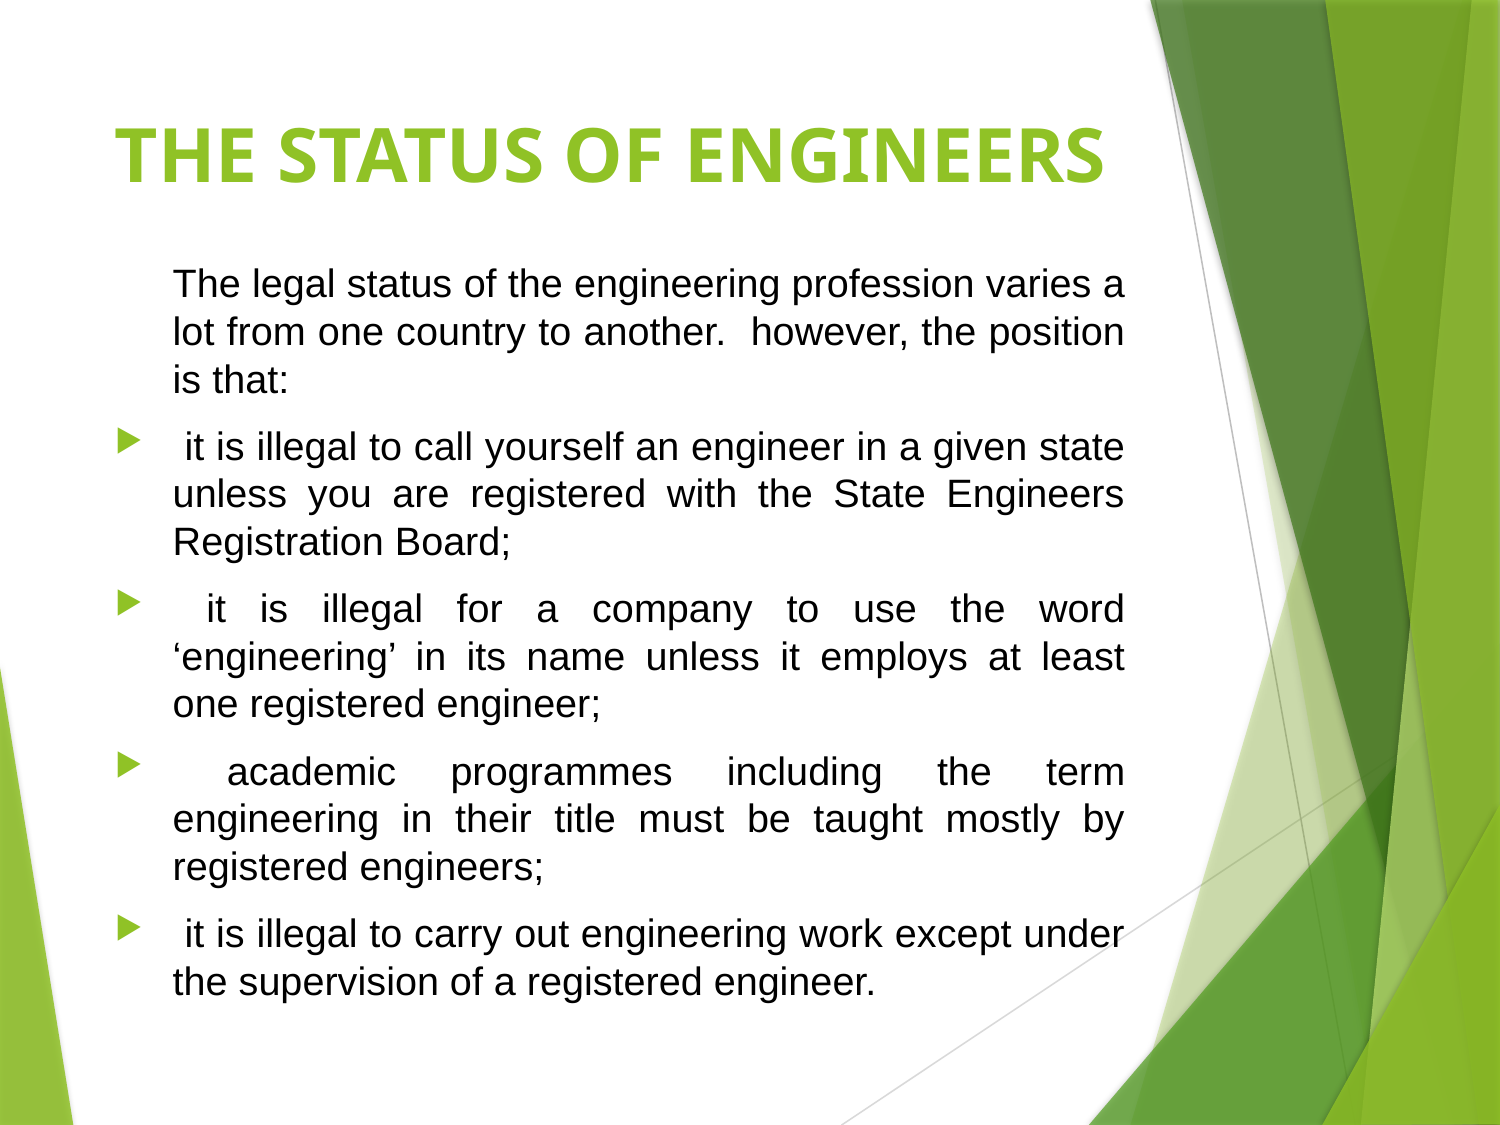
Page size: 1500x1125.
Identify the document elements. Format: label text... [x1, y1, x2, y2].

title THE STATUS OF ENGINEERS [99, 99, 1142, 250]
list The legal status of the engineering profession varies a lot from one country to another. however, the position is that: it is illegal to call yourself an engineer in a given state unless you are registered with the State Engineers Registration Board; it is illegal for a company to use the word ‘engineering’ in its name unless it employs at least one registered engineer; academic programmes including the term engineering in their title must be taught mostly by registered engineers; it is illegal to carry out engineering work except under the supervision of a registered engineer. [99, 250, 1142, 1013]
